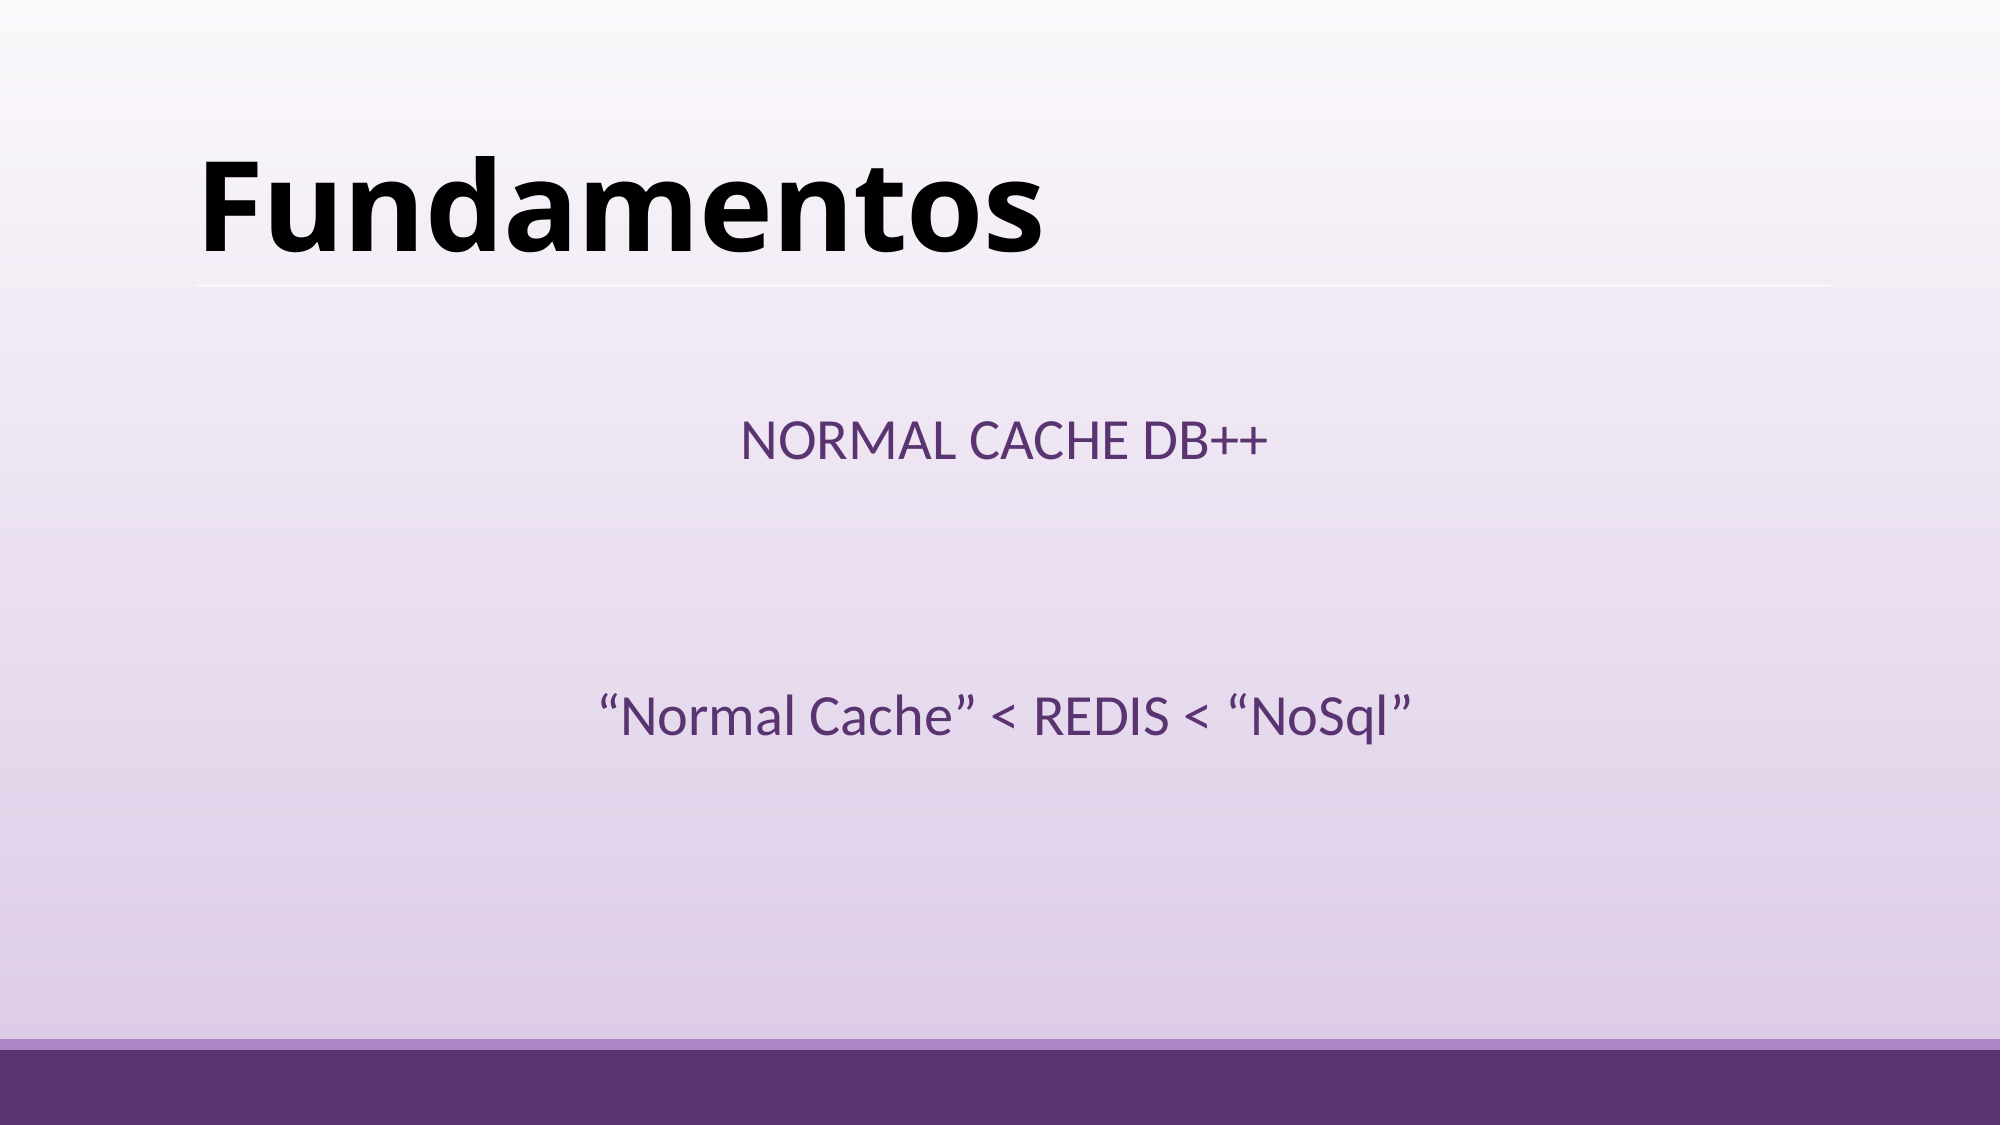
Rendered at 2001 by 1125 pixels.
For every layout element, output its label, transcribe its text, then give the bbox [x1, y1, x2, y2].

title Fundamentos [180, 47, 1830, 285]
list NORMAL CACHE DB++ “Normal Cache” < REDIS < “NoSql” [180, 302, 1830, 963]
